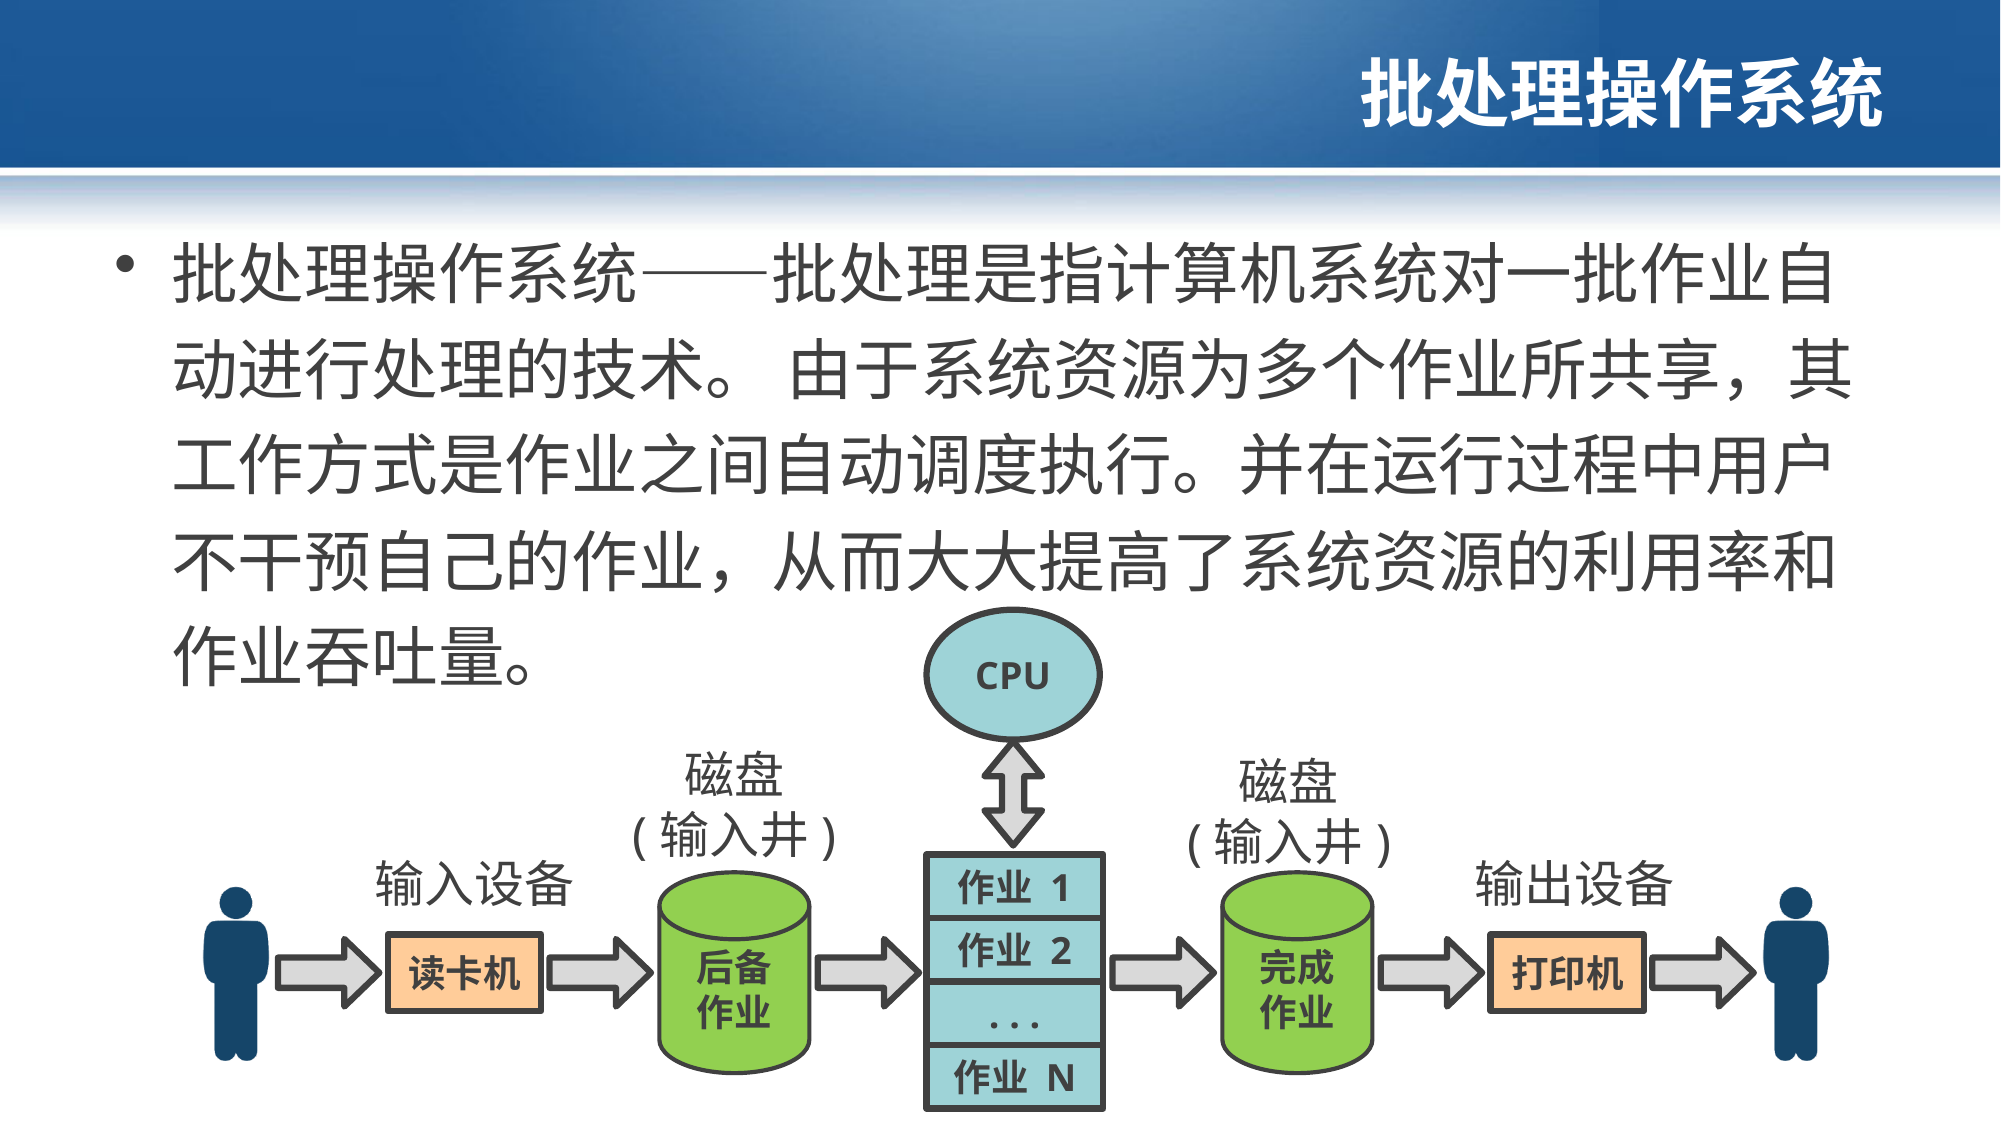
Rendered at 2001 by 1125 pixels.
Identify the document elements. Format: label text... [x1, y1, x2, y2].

picture [0, 0, 2001, 1125]
list 批处理操作系统——批处理是指计算机系统对一批作业自动进行处理的技术。 由于系统资源为多个作业所共享，其工作方式是作业之间自动调度执行。并在运行过程中用户不干预自己的作业，从而大大提高了系统资源的利用率和作业吞吐量。 [99, 208, 1900, 776]
title 批处理操作系统 [99, 45, 1900, 138]
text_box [201, 609, 1830, 1109]
